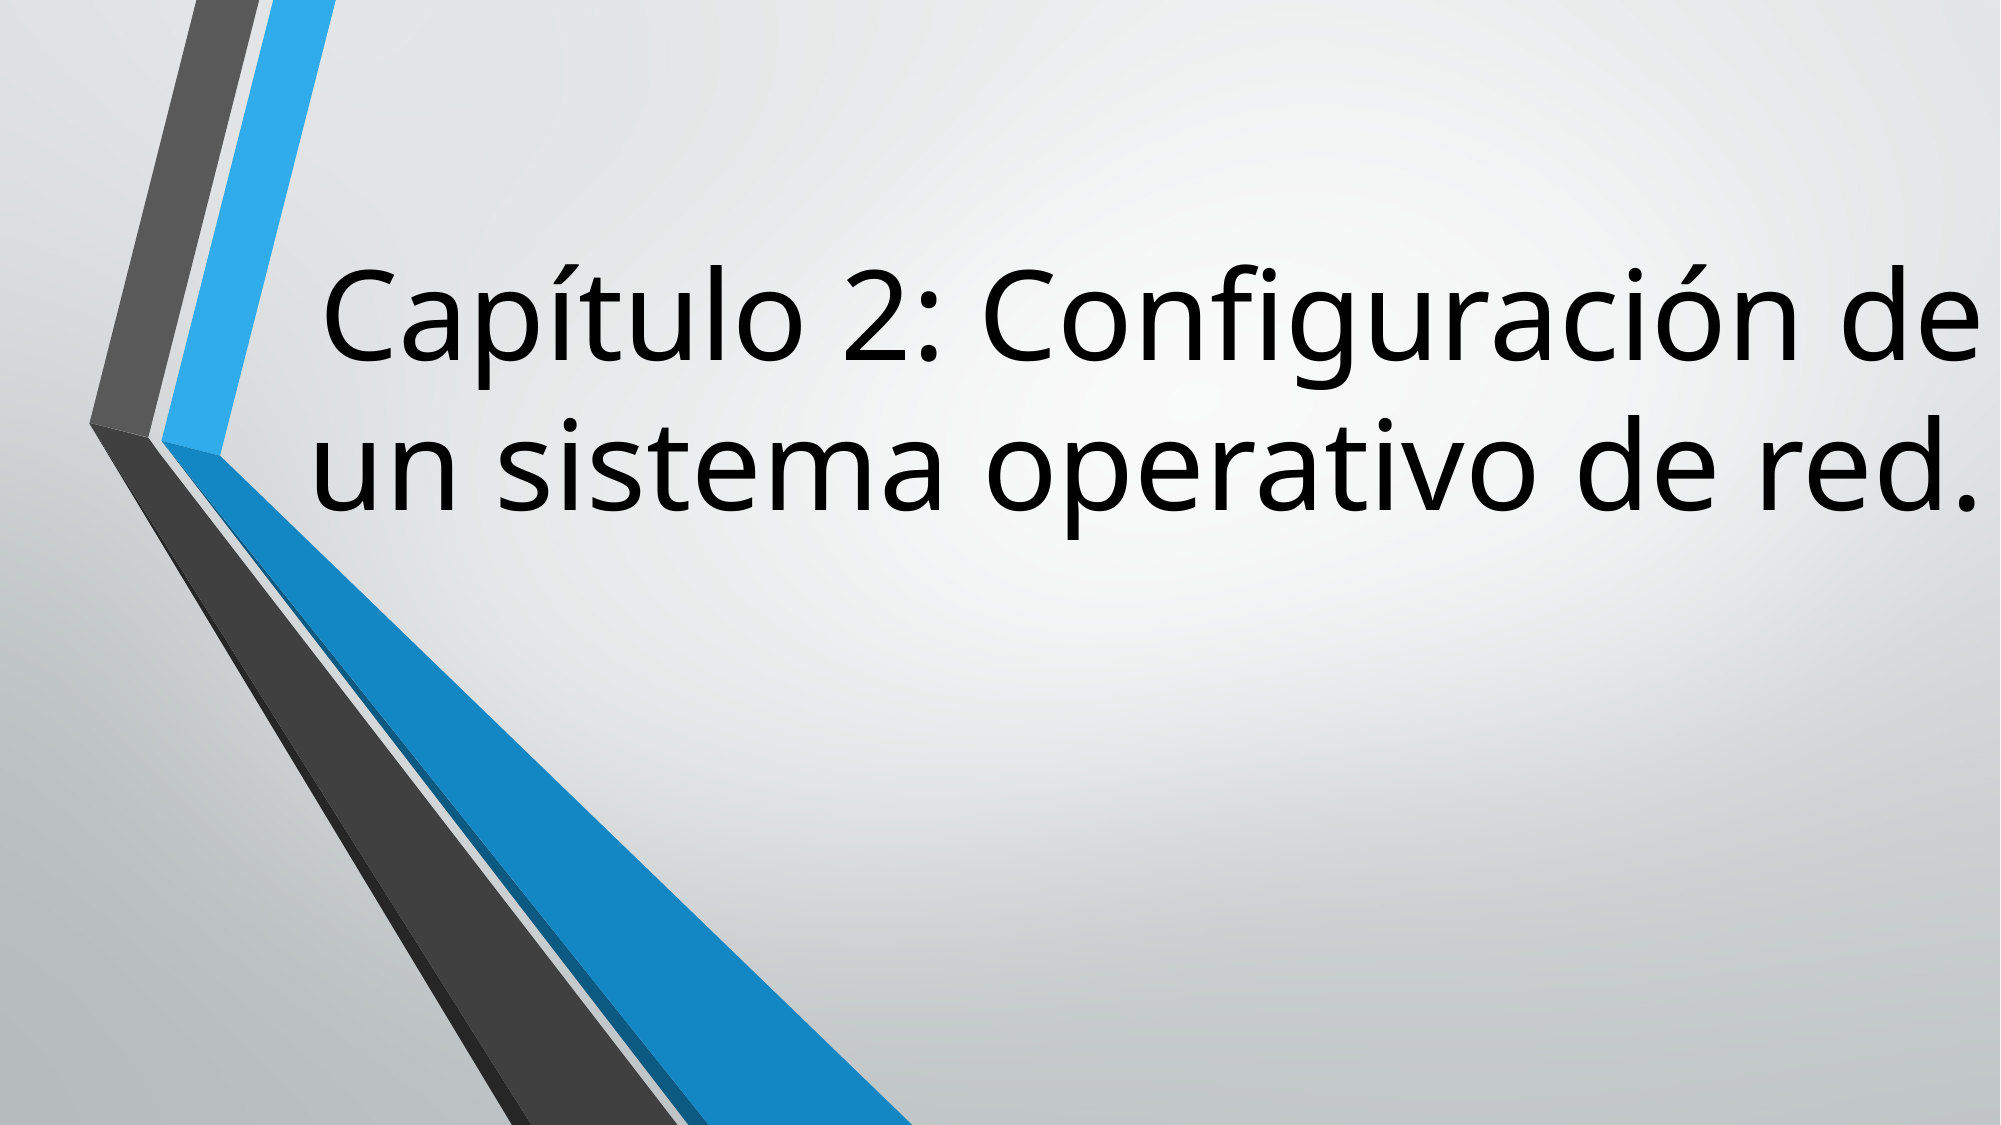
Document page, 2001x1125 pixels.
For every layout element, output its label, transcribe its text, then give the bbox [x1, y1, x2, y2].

title Capítulo 2: Configuración de un sistema operativo de red. [241, 113, 2000, 544]
